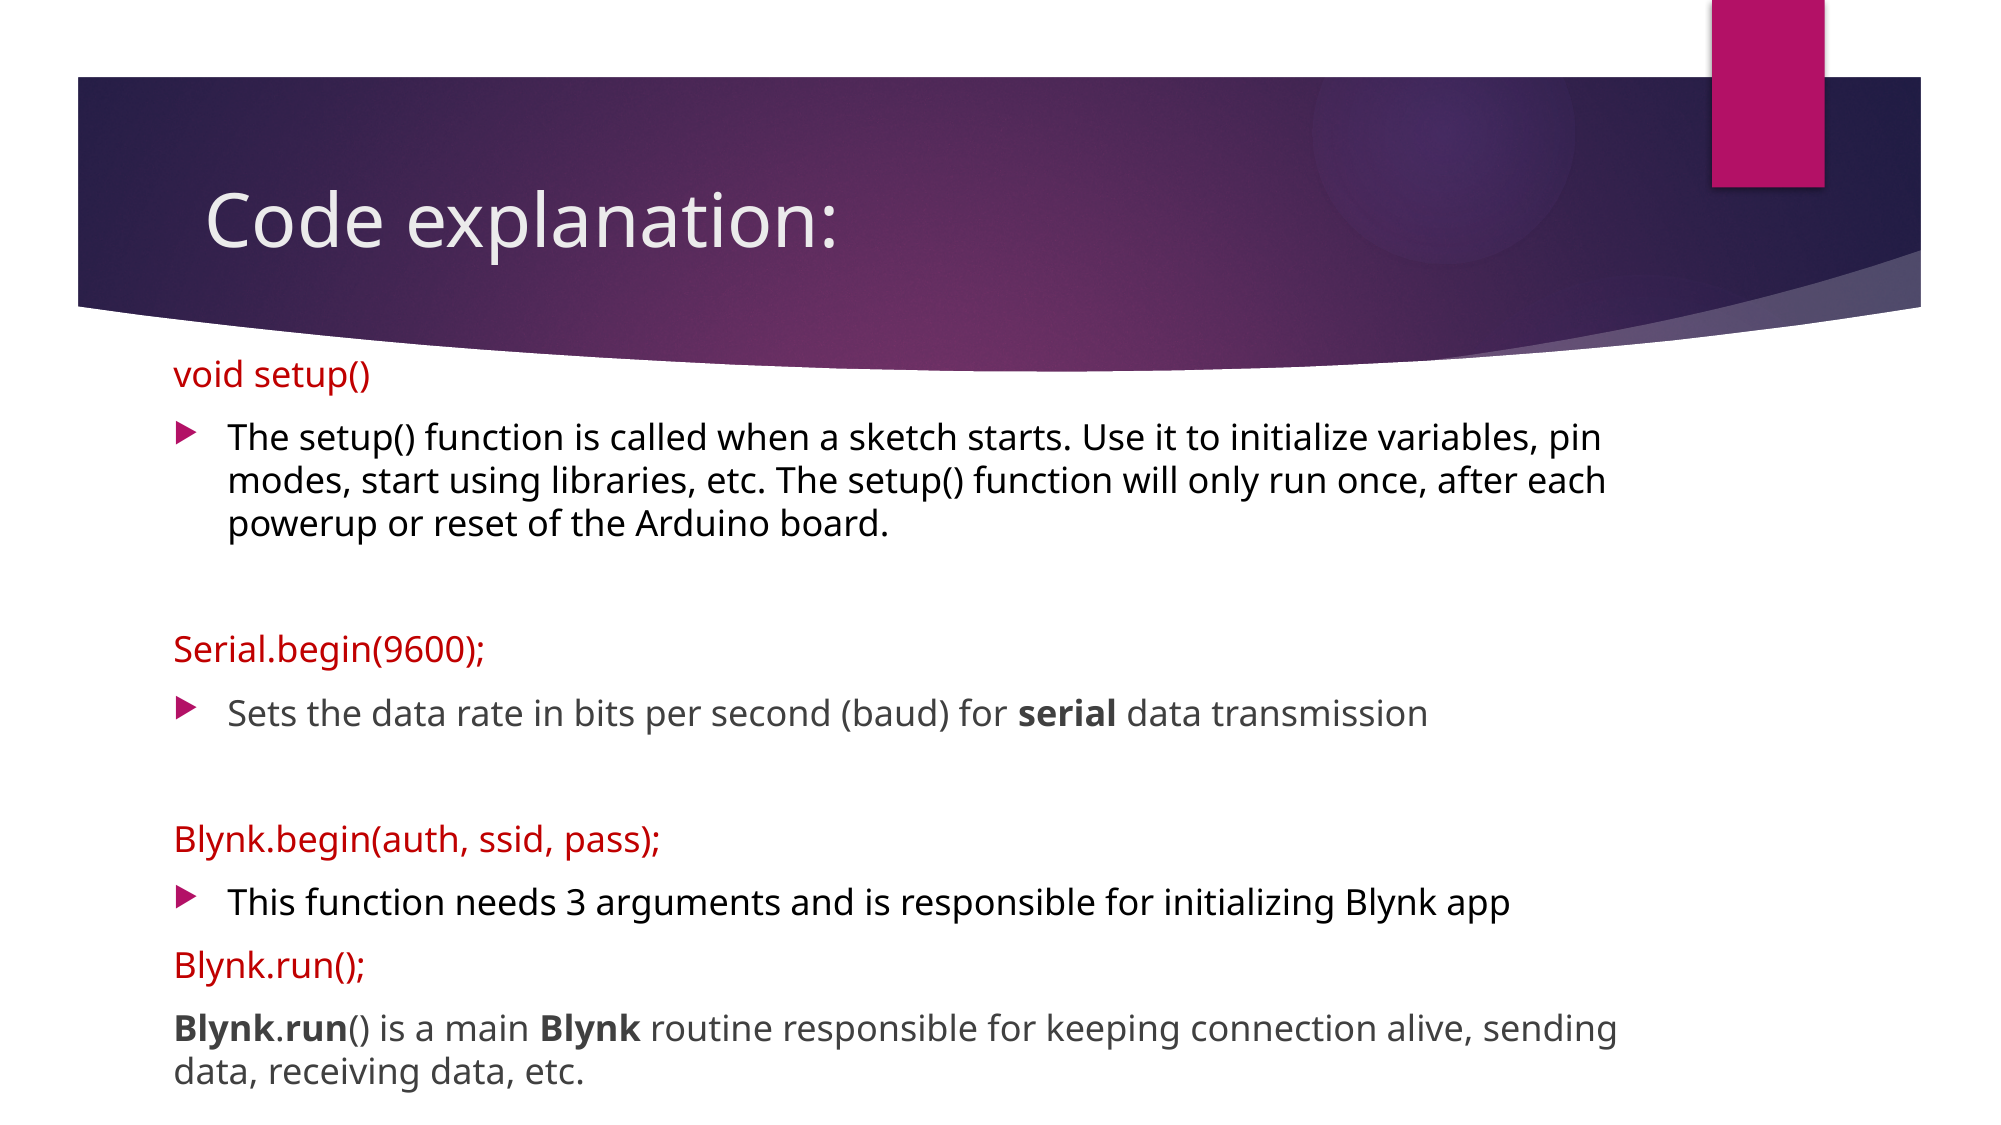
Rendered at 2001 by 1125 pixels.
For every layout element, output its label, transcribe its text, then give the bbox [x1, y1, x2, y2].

title Code explanation: [189, 159, 1627, 276]
list void setup() The setup() function is called when a sketch starts. Use it to initialize variables, pin modes, start using libraries, etc. The setup() function will only run once, after each powerup or reset of the Arduino board. Serial.begin(9600); Sets the data rate in bits per second (baud) for serial data transmission Blynk.begin(auth, ssid, pass); This function needs 3 arguments and is responsible for initializing Blynk app Blynk.run(); Blynk.run() is a main Blynk routine responsible for keeping connection alive, sending data, receiving data, etc. [158, 344, 1638, 1101]
